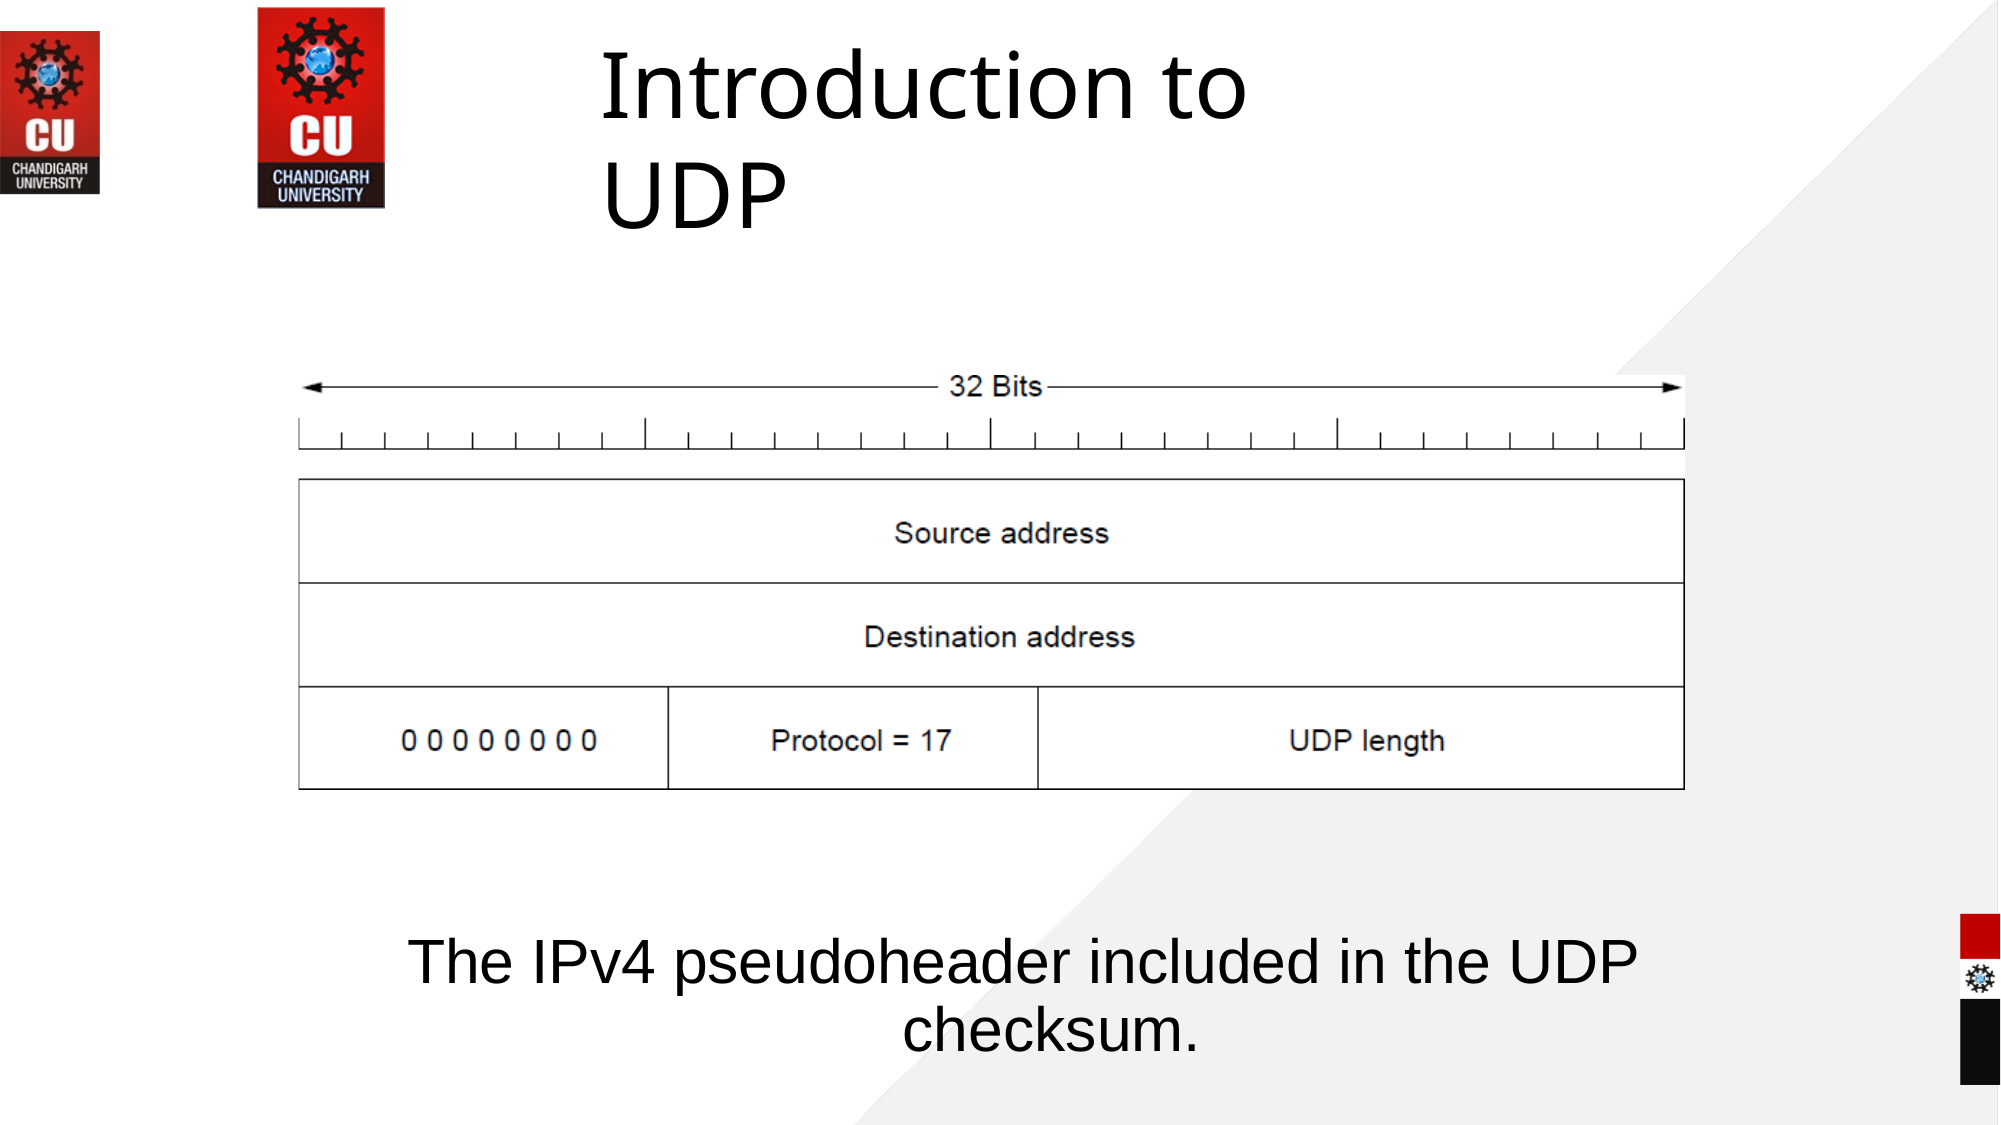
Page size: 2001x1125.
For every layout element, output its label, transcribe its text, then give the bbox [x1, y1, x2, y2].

title Introduction to UDP [598, 25, 1403, 248]
text_box The IPv4 pseudoheader included in the UDP checksum. [404, 926, 1644, 1064]
picture [0, 0, 2001, 1125]
text_box [298, 375, 1685, 790]
